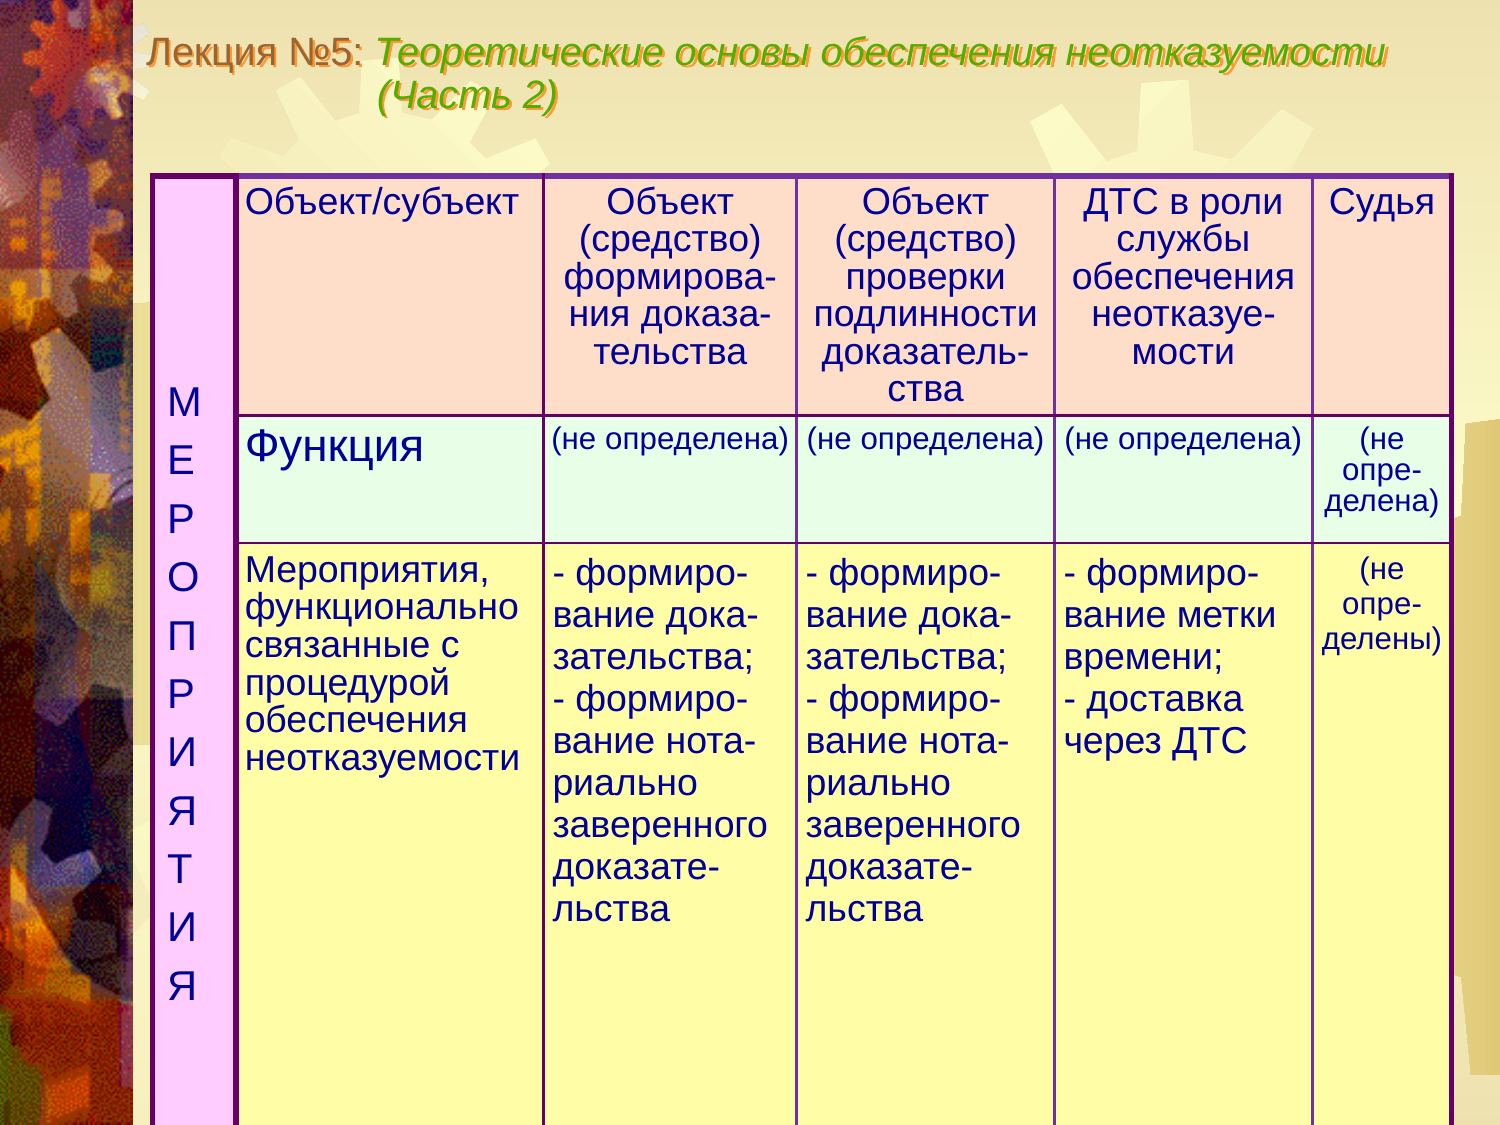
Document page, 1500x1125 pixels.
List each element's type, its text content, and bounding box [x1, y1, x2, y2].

table_header Судья [1314, 179, 1449, 414]
table_header М Е Р О П Р И Я Т И Я [155, 179, 233, 1125]
table_cell (не опре-делены) [1314, 544, 1449, 1125]
table_cell - формиро-вание дока-зательства; - формиро-вание нота-риально заверенного доказате-льства [798, 544, 1053, 1125]
table_header Объект/субъект [239, 179, 542, 414]
table_cell Функция [239, 417, 542, 542]
text_box Лекция №5: Теоретические основы обеспечения неотказуемости (Часть 2) [123, 31, 1500, 117]
table_cell (не определена) [1056, 417, 1311, 542]
table_cell - формиро-вание метки времени; - доставка через ДТС [1056, 544, 1311, 1125]
table_cell (не опре-делена) [1314, 417, 1449, 542]
table_header Объект (средство) формирова-ния доказа-тельства [545, 179, 795, 414]
table_header Объект (средство) проверки подлинности доказатель-ства [798, 179, 1053, 414]
table_cell (не определена) [545, 417, 795, 542]
table_cell (не определена) [798, 417, 1053, 542]
table_header ДТС в роли службы обеспечения неотказуе-мости [1056, 179, 1311, 414]
table_cell - формиро-вание дока-зательства; - формиро-вание нота-риально заверенного доказате-льства [545, 544, 795, 1125]
picture [0, 0, 133, 1125]
table_cell Мероприятия, функционально связанные с процедурой обеспечения неотказуемости [239, 544, 542, 1125]
